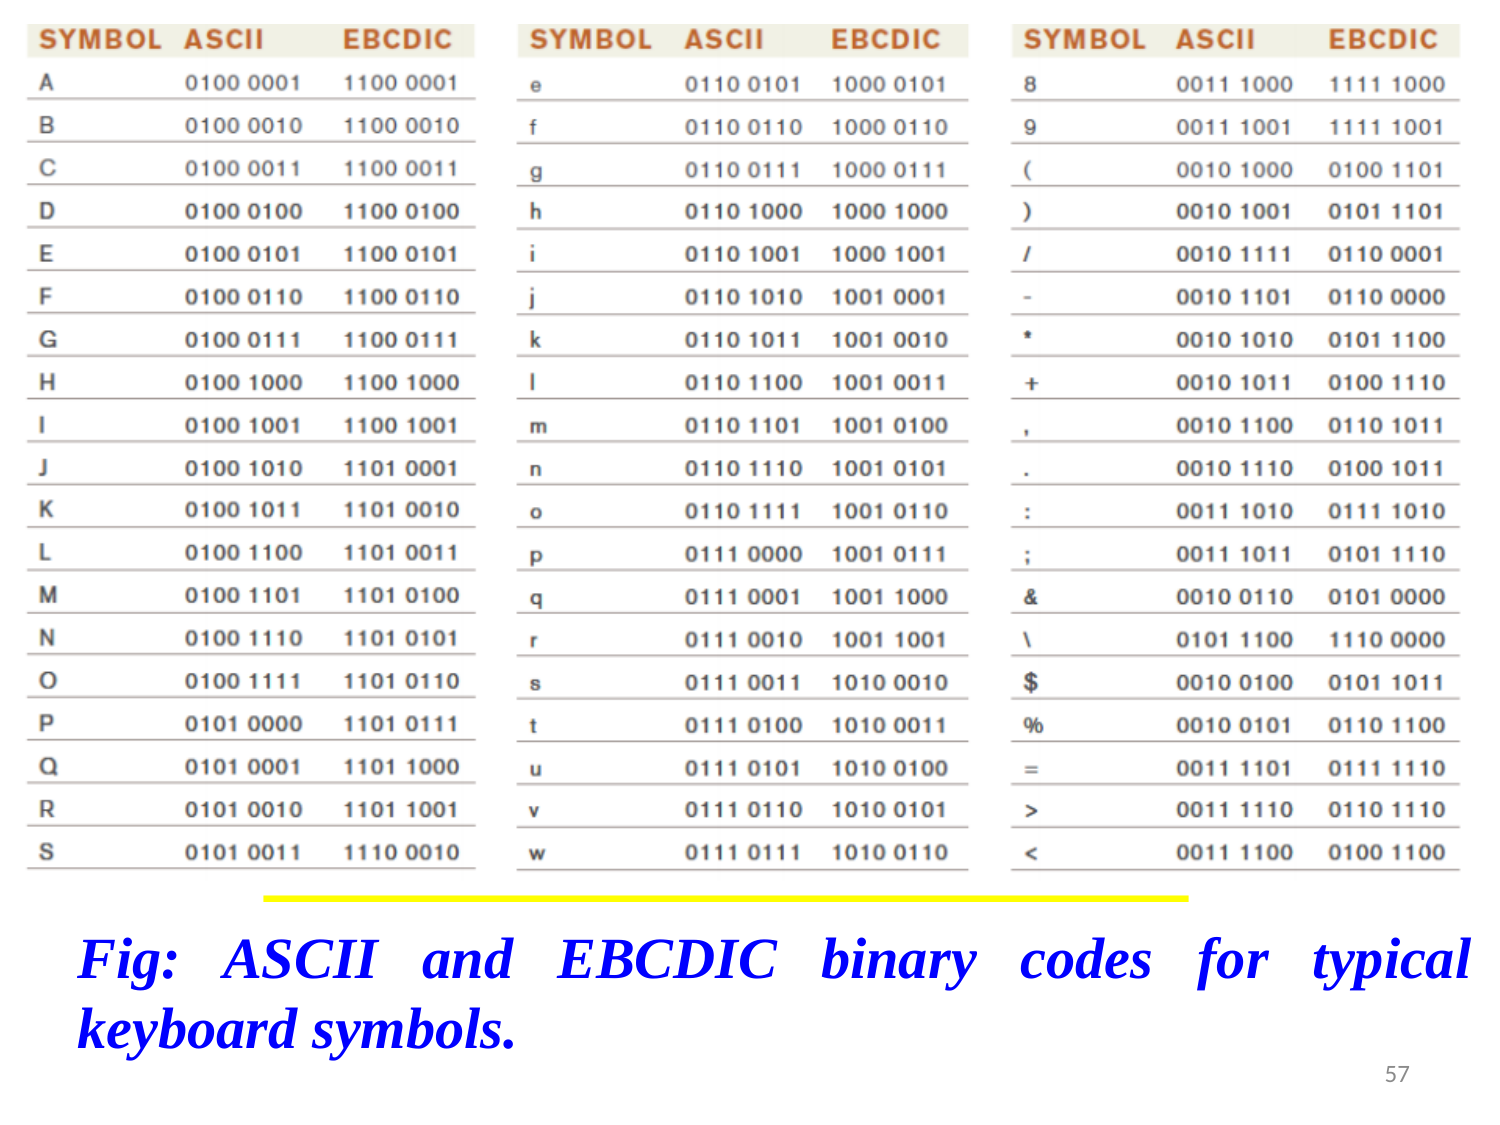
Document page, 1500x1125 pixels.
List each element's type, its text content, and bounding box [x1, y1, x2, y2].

list Fig: ASCII and EBCDIC binary codes for typical keyboard symbols. [62, 912, 1488, 974]
slide_number 57 [1074, 1042, 1425, 1103]
picture [12, 24, 1500, 902]
